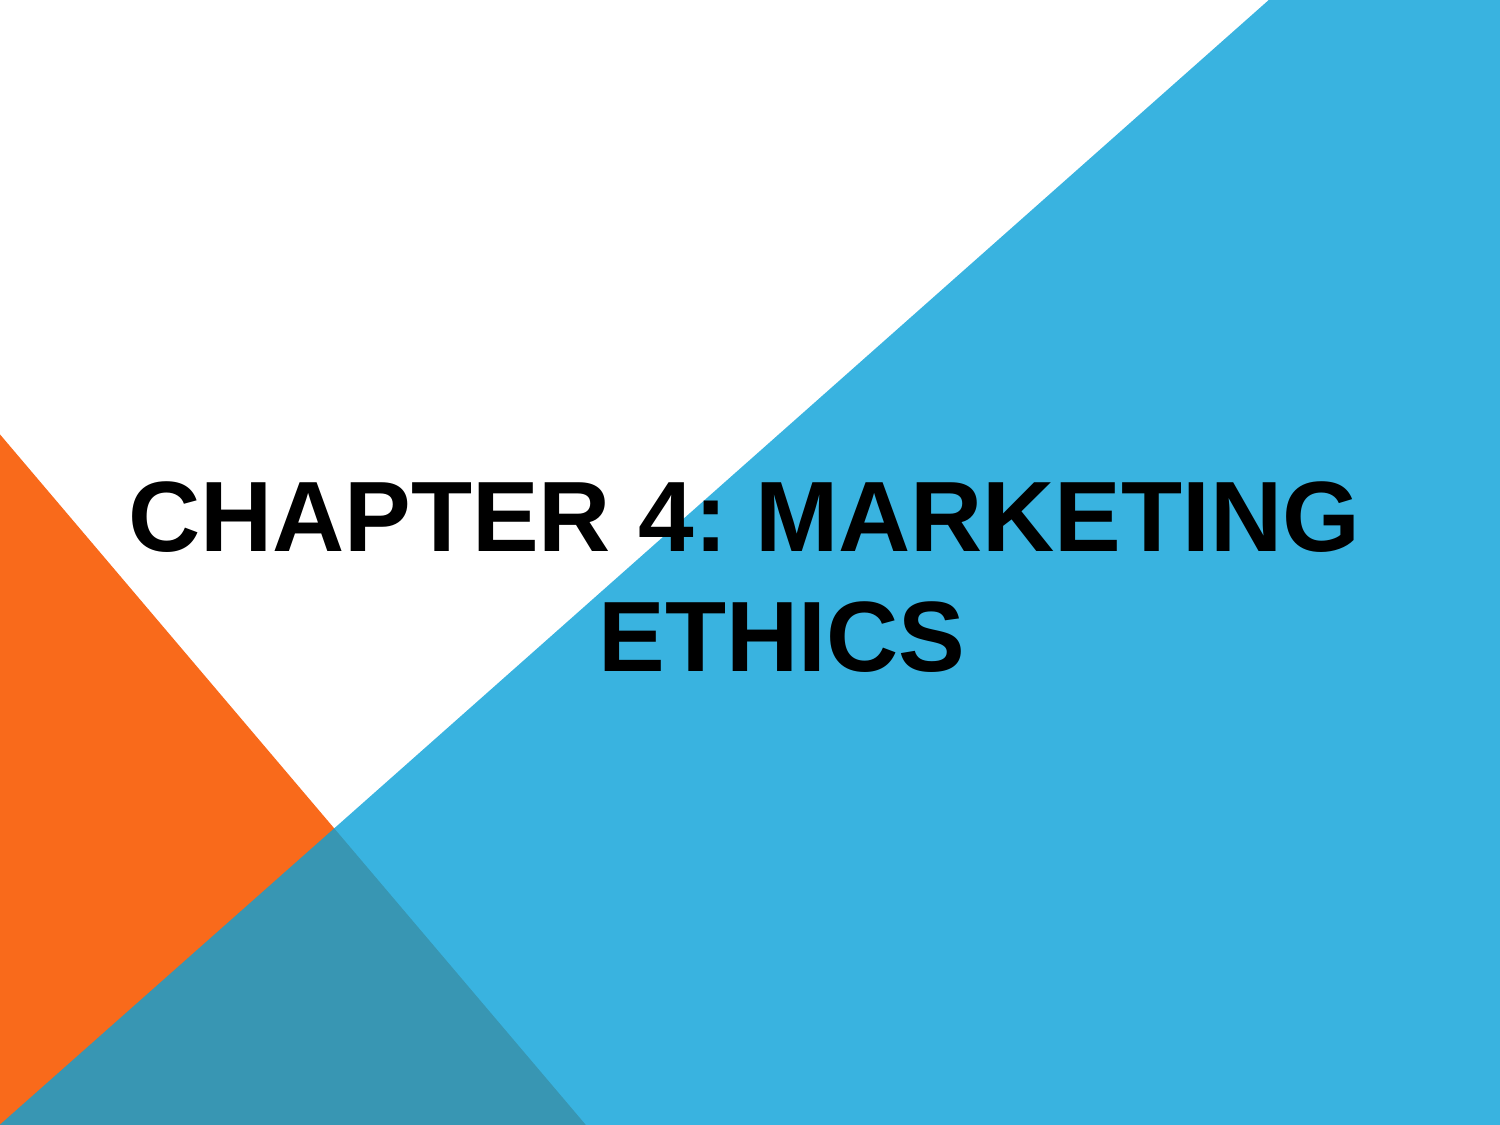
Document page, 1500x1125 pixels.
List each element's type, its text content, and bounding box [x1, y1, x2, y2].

title Chapter 4: Marketing Ethics [26, 324, 1463, 813]
